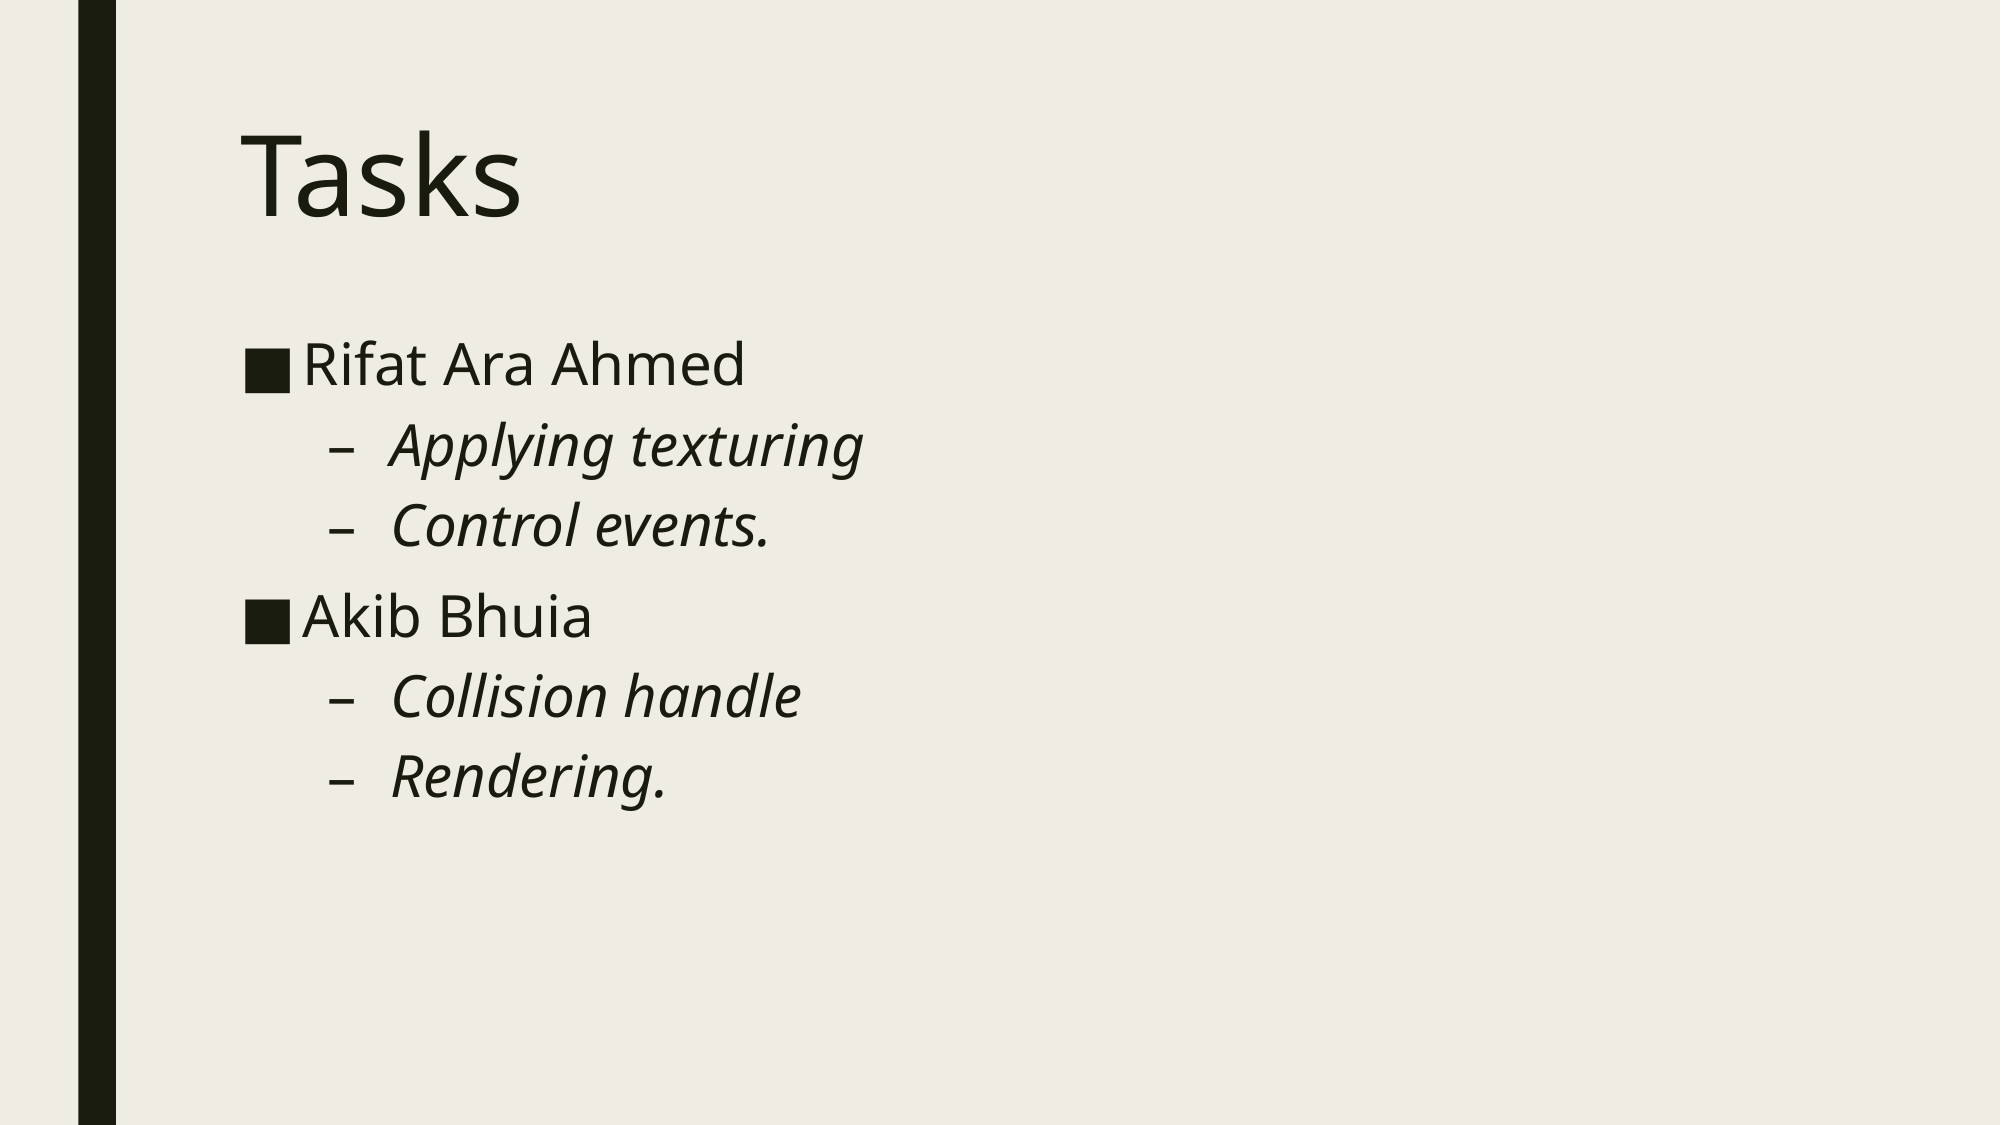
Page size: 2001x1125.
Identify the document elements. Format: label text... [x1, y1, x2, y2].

list Rifat Ara Ahmed Applying texturing Control events. Akib Bhuia Collision handle Rendering. [225, 325, 1800, 914]
title Tasks [225, 112, 1800, 325]
